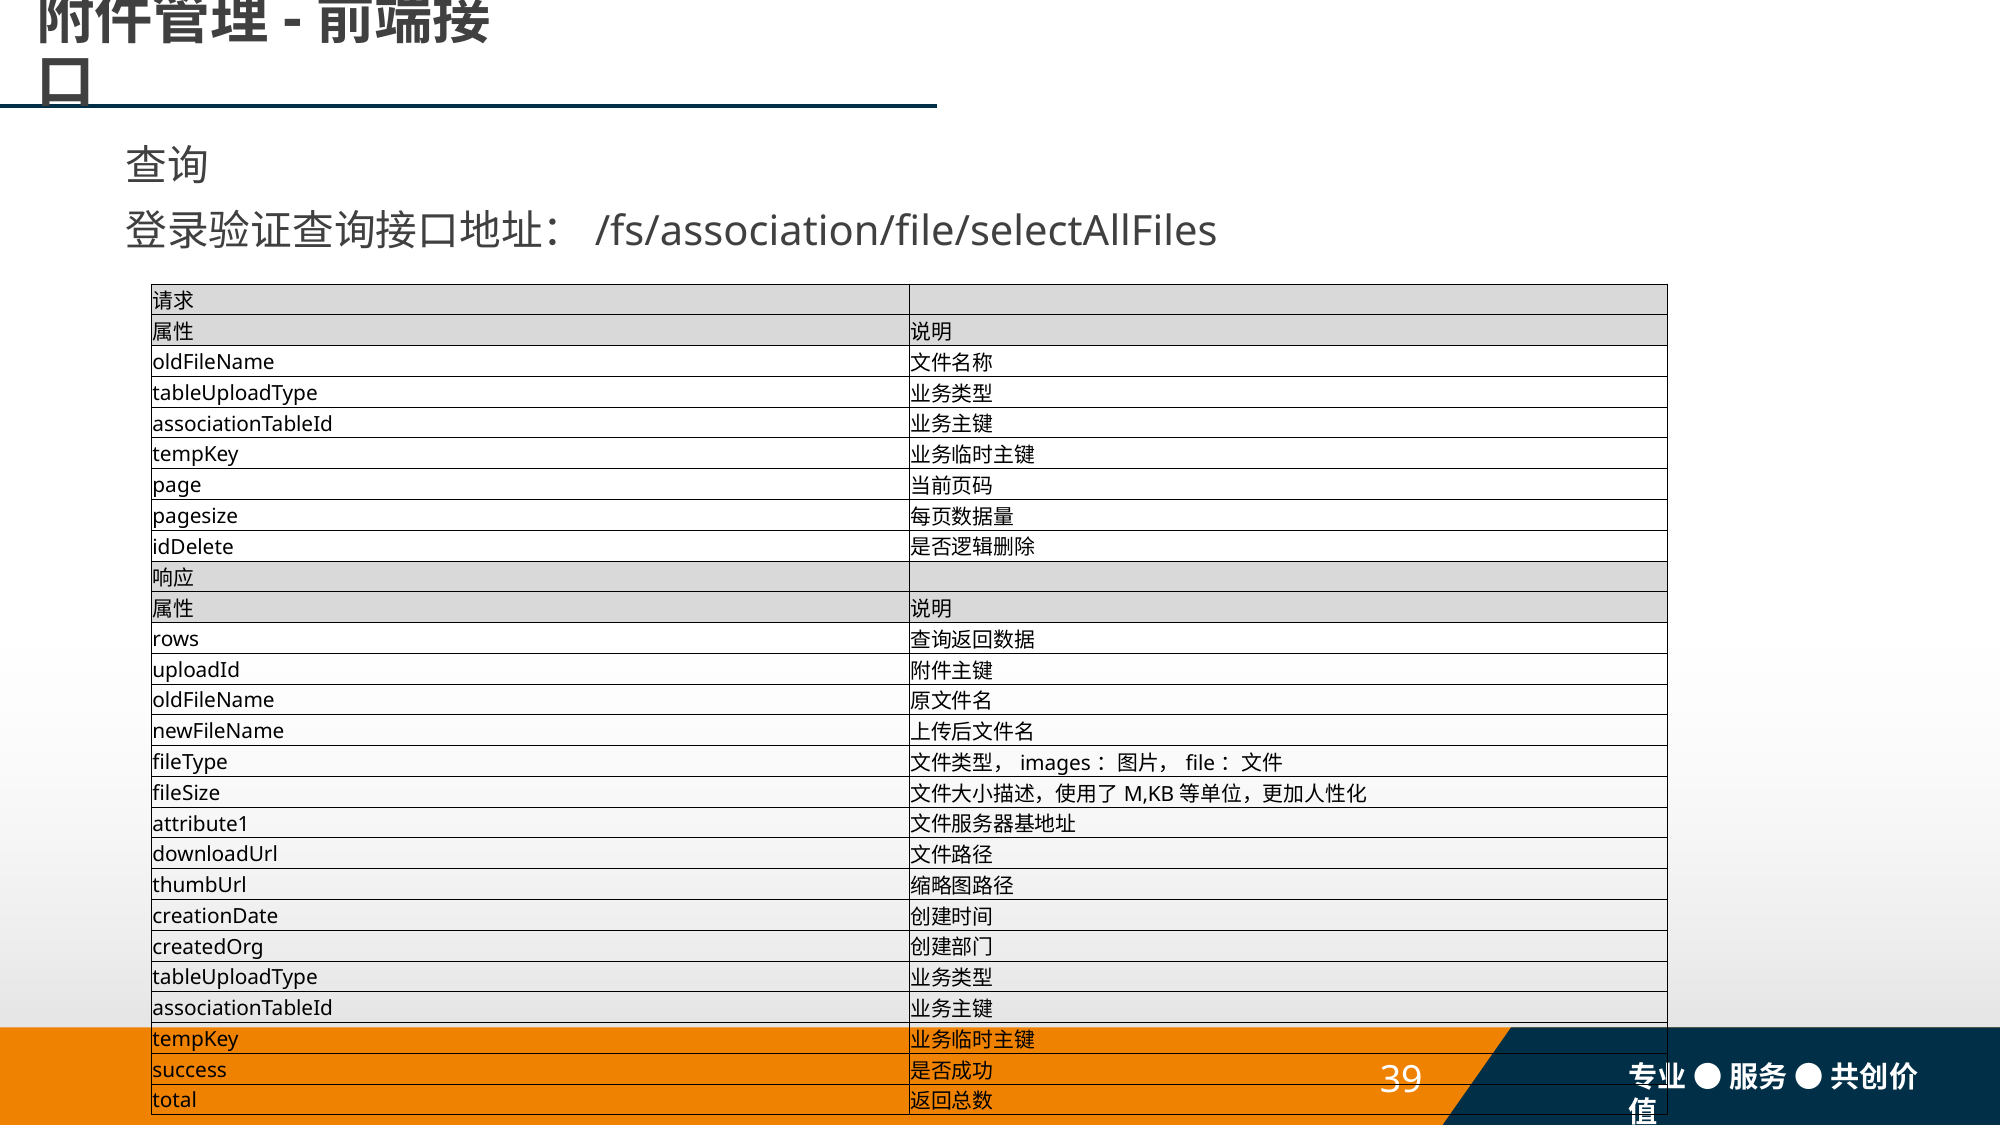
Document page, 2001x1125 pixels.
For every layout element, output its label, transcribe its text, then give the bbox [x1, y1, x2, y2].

table_cell pagesize [152, 500, 909, 530]
table_cell 文件类型，images：图片，file：文件 [910, 746, 1667, 776]
table_cell 是否成功 [910, 1054, 1667, 1084]
table_cell oldFileName [152, 346, 909, 376]
table_cell 响应 [152, 562, 909, 591]
table_cell 上传后文件名 [910, 715, 1667, 745]
table_cell 属性 [152, 315, 909, 345]
table_cell 文件路径 [910, 838, 1667, 868]
table_cell 属性 [152, 592, 909, 622]
table_cell 查询返回数据 [910, 623, 1667, 653]
table_header 请求 [152, 285, 909, 314]
table_cell tableUploadType [152, 377, 909, 407]
table_cell 是否逻辑删除 [910, 531, 1667, 561]
table_cell associationTableId [152, 408, 909, 437]
subtitle 查询 登录验证查询接口地址：/fs/association/file/selectAllFiles [110, 116, 1410, 285]
table_cell 创建部门 [910, 931, 1667, 961]
table_cell associationTableId [152, 992, 909, 1022]
table_cell 业务类型 [910, 377, 1667, 407]
table_cell tableUploadType [152, 962, 909, 991]
table_cell createdOrg [152, 931, 909, 961]
table_cell 文件服务器基地址 [910, 808, 1667, 837]
table_cell tempKey [152, 1023, 909, 1053]
table_cell 每页数据量 [910, 500, 1667, 530]
title 附件管理-前端接口 [23, 13, 543, 90]
table_cell 业务主键 [910, 408, 1667, 437]
table_cell 说明 [910, 315, 1667, 345]
table_cell thumbUrl [152, 869, 909, 899]
table_cell 文件大小描述，使用了M,KB等单位，更加人性化 [910, 777, 1667, 807]
table_cell 缩略图路径 [910, 869, 1667, 899]
table_cell 当前页码 [910, 469, 1667, 499]
table_cell total [152, 1085, 909, 1114]
table_cell creationDate [152, 900, 909, 930]
table_cell 返回总数 [910, 1085, 1667, 1114]
table_cell 业务类型 [910, 962, 1667, 991]
table_cell page [152, 469, 909, 499]
table_cell 原文件名 [910, 685, 1667, 714]
table_cell 业务临时主键 [910, 438, 1667, 468]
table_cell 说明 [910, 592, 1667, 622]
table_cell fileSize [152, 777, 909, 807]
table_cell 业务临时主键 [910, 1023, 1667, 1053]
table_cell attribute1 [152, 808, 909, 837]
table_cell [910, 562, 1667, 591]
table_cell uploadId [152, 654, 909, 684]
table_cell tempKey [152, 438, 909, 468]
table_cell downloadUrl [152, 838, 909, 868]
table_cell success [152, 1054, 909, 1084]
table_cell 文件名称 [910, 346, 1667, 376]
table_cell 业务主键 [910, 992, 1667, 1022]
table_header [910, 285, 1667, 314]
table_cell 创建时间 [910, 900, 1667, 930]
table_cell rows [152, 623, 909, 653]
table_cell 附件主键 [910, 654, 1667, 684]
table_cell idDelete [152, 531, 909, 561]
table_cell newFileName [152, 715, 909, 745]
table_cell fileType [152, 746, 909, 776]
table_cell oldFileName [152, 685, 909, 714]
